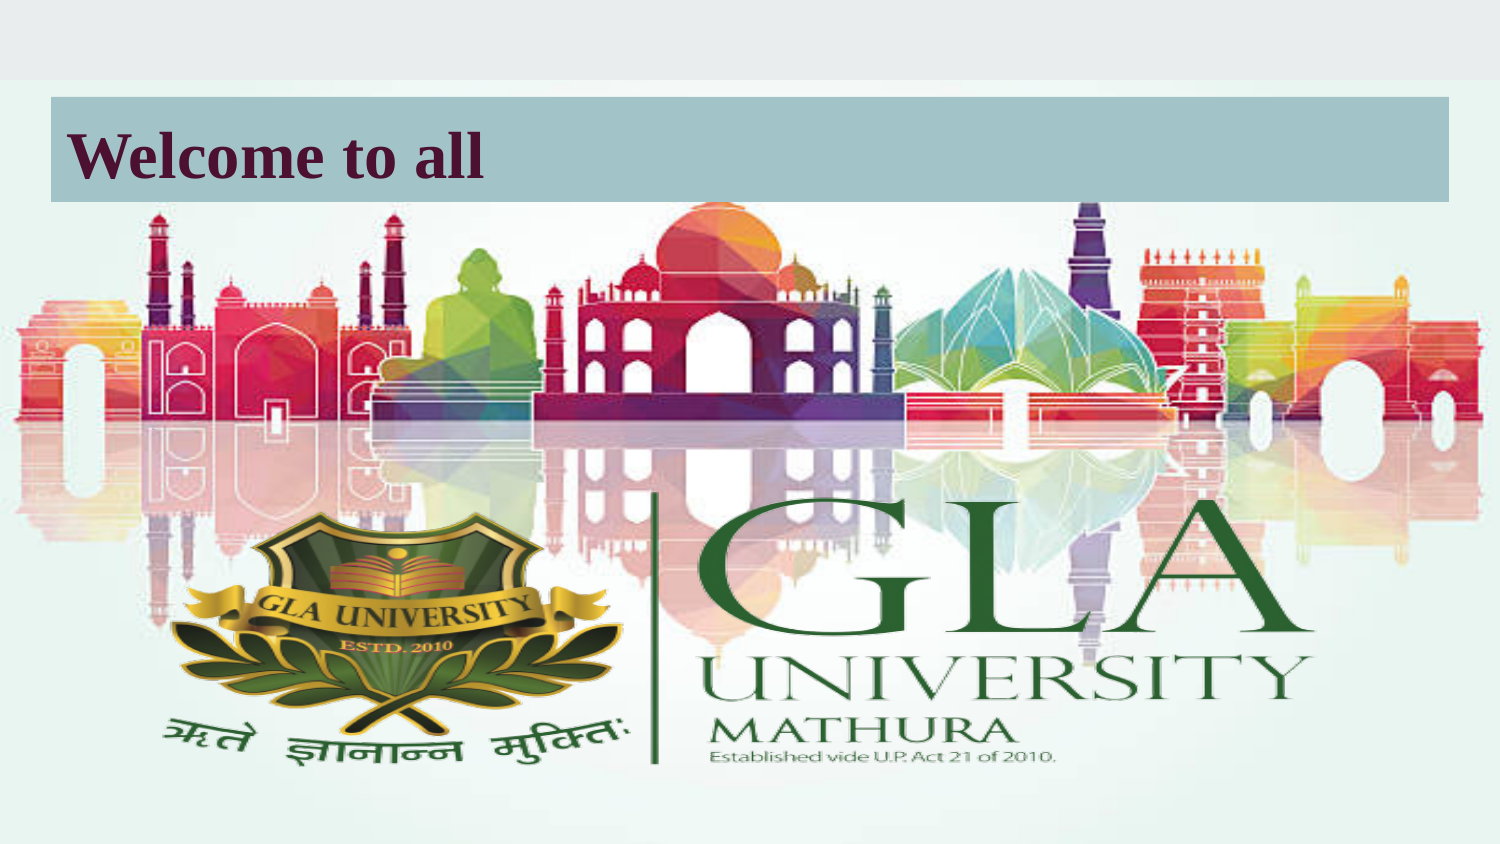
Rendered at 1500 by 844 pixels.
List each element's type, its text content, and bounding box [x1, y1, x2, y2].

picture [0, 80, 1500, 844]
title Welcome to all [51, 96, 1449, 202]
